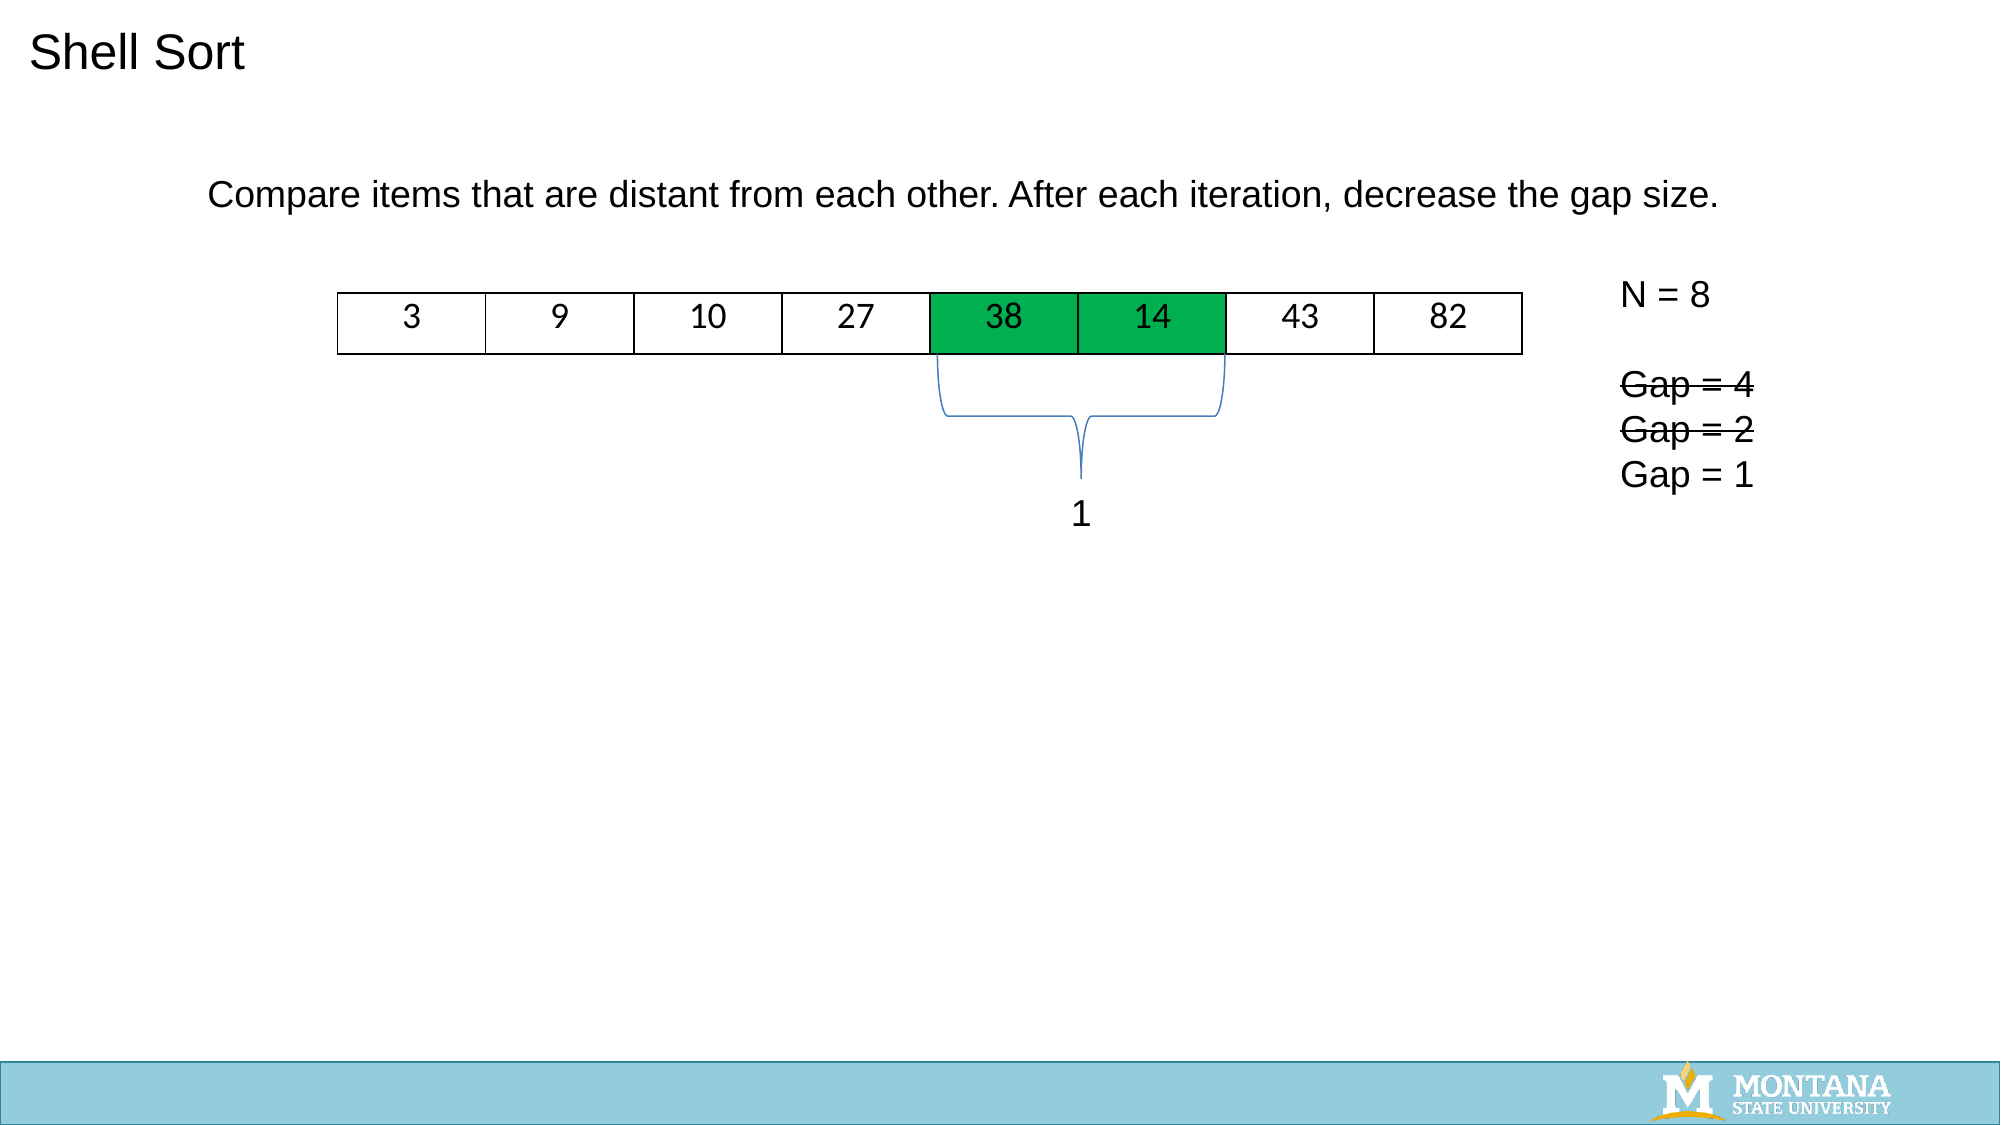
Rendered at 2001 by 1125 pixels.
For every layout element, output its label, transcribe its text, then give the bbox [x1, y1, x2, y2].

text_box [936, 353, 1226, 480]
table_header 43 [1227, 294, 1373, 353]
table_header 27 [783, 294, 929, 353]
table_header 9 [486, 294, 633, 353]
text_box Compare items that are distant from each other. After each iteration, decrease the gap size. [192, 162, 1736, 223]
table_header 14 [1079, 294, 1225, 353]
table_header 38 [931, 294, 1077, 353]
text_box 1 [1056, 481, 1107, 542]
table_header 10 [635, 294, 781, 353]
picture [1649, 1060, 1892, 1122]
text_box N = 8 Gap = 4 Gap = 2 Gap = 1 [1605, 262, 1770, 503]
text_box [1892, 1060, 2000, 1125]
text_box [0, 1060, 1647, 1125]
table_header 3 [338, 294, 485, 353]
text_box Shell Sort [13, 12, 261, 88]
table_header 82 [1375, 294, 1521, 353]
